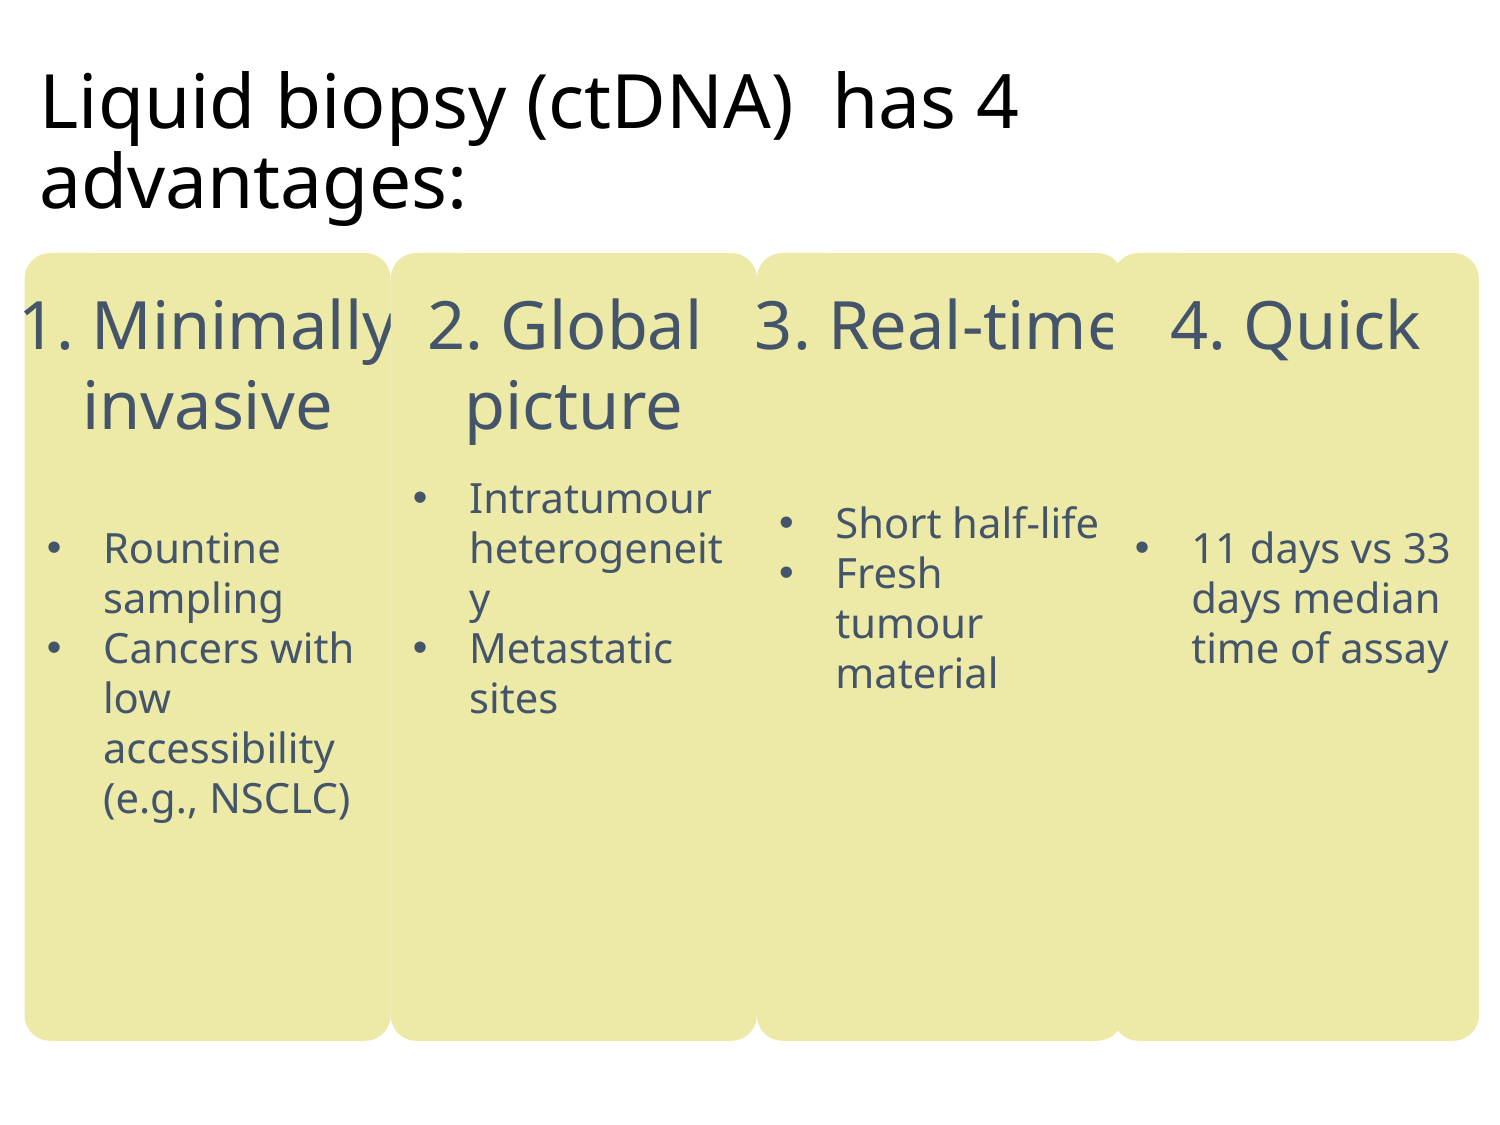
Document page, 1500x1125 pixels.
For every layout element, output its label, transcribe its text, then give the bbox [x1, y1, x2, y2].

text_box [24, 253, 390, 1041]
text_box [756, 253, 1112, 1041]
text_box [1112, 253, 1479, 1041]
title Liquid biopsy (ctDNA) has 4 advantages: [24, 35, 1319, 253]
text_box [390, 253, 756, 1041]
